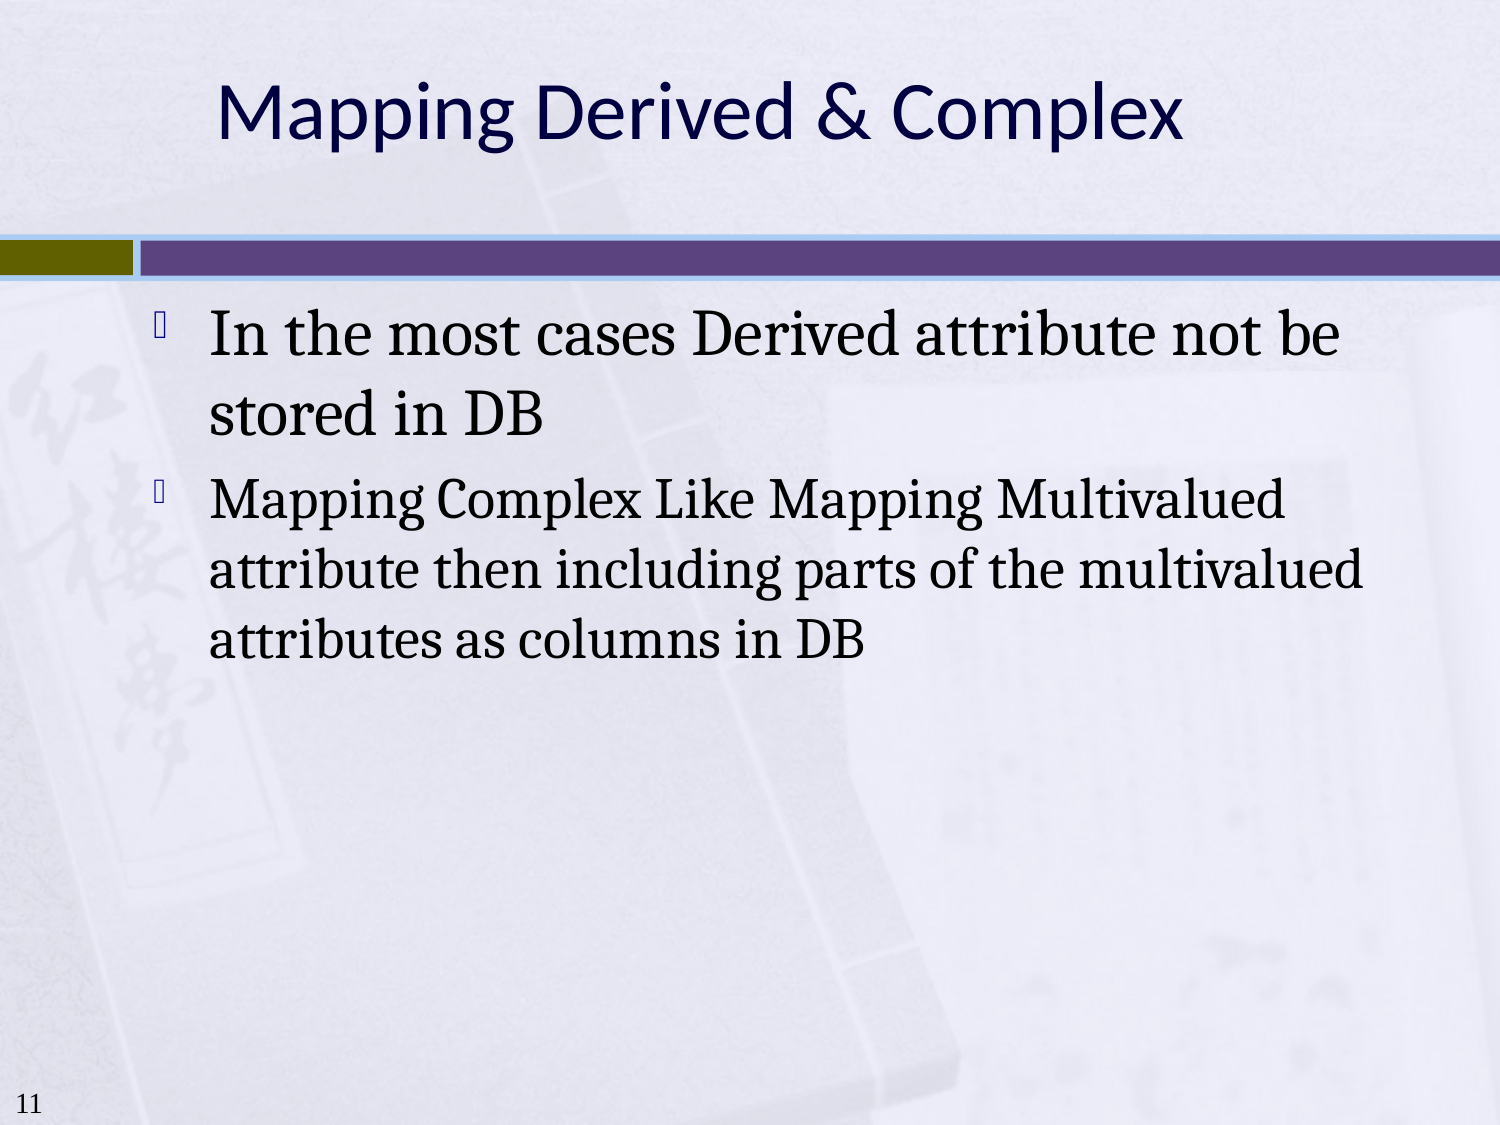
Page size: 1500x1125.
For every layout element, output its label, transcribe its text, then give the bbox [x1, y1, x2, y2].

text_box Mapping Derived & Complex [200, 48, 1201, 264]
slide_number 11 [0, 1078, 296, 1125]
list In the most cases Derived attribute not be stored in DB Mapping Complex Like Mapping Multivalued attribute then including parts of the multivalued attributes as columns in DB [138, 281, 1489, 1076]
